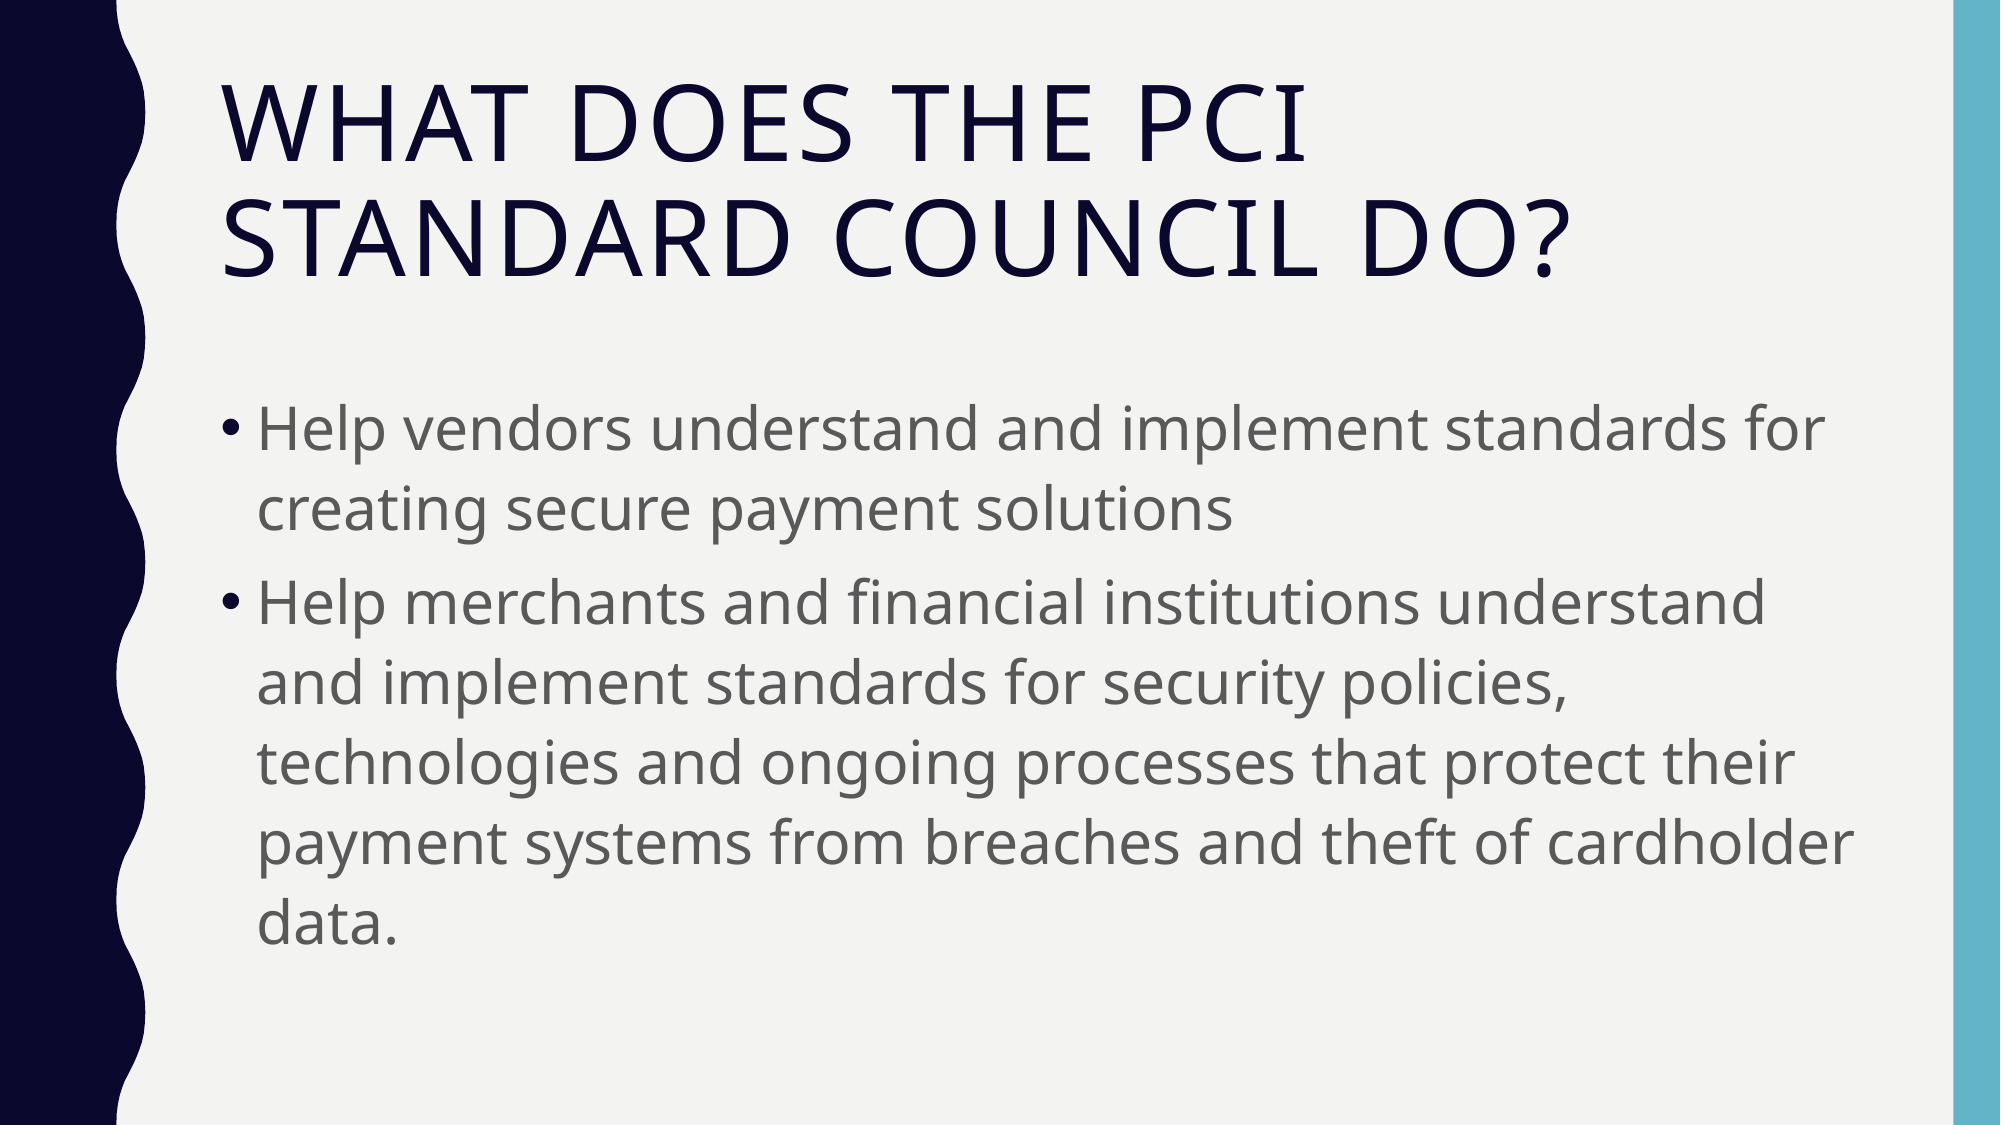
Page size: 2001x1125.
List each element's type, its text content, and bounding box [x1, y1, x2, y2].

title What does the PCI standard council do? [205, 62, 1875, 308]
list Help vendors understand and implement standards for creating secure payment solutions Help merchants and financial institutions understand and implement standards for security policies, technologies and ongoing processes that protect their payment systems from breaches and theft of cardholder data. [205, 375, 1875, 965]
